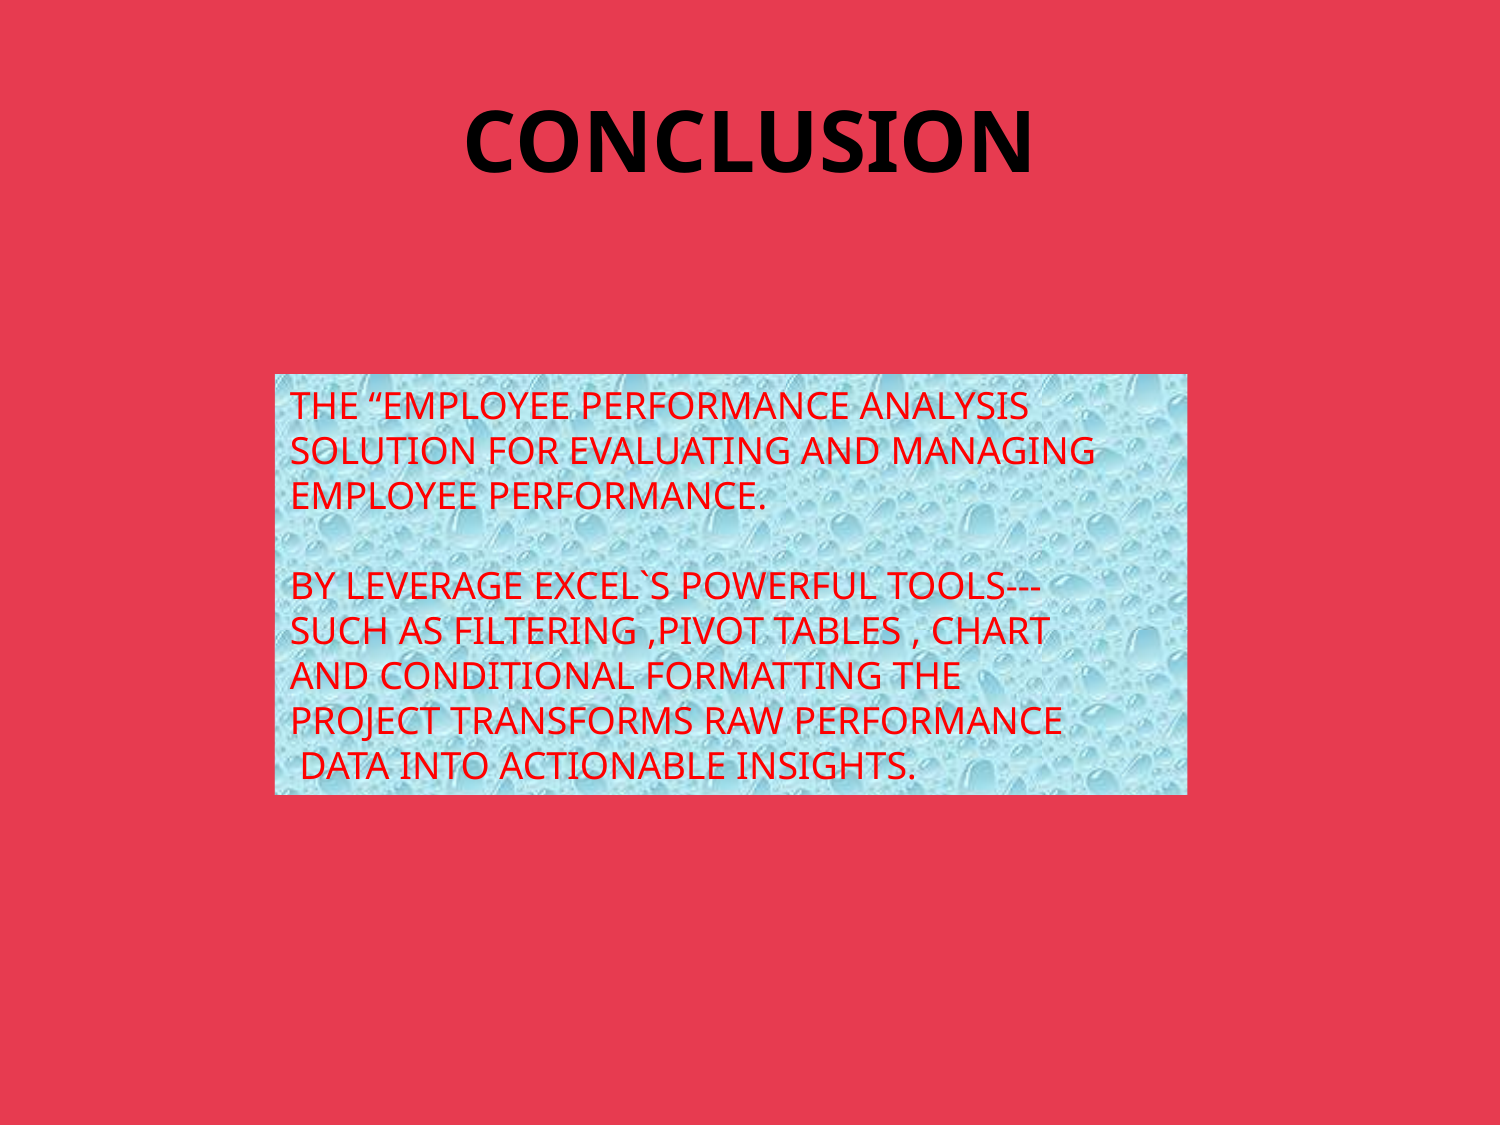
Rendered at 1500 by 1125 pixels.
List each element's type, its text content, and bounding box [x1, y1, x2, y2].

text_box THE “EMPLOYEE PERFORMANCE ANALYSIS SOLUTION FOR EVALUATING AND MANAGING EMPLOYEE PERFORMANCE. BY LEVERAGE EXCEL`S POWERFUL TOOLS--- SUCH AS FILTERING ,PIVOT TABLES , CHART AND CONDITIONAL FORMATTING THE PROJECT TRANSFORMS RAW PERFORMANCE DATA INTO ACTIONABLE INSIGHTS. [274, 374, 1188, 795]
title CONCLUSION [75, 45, 1425, 233]
